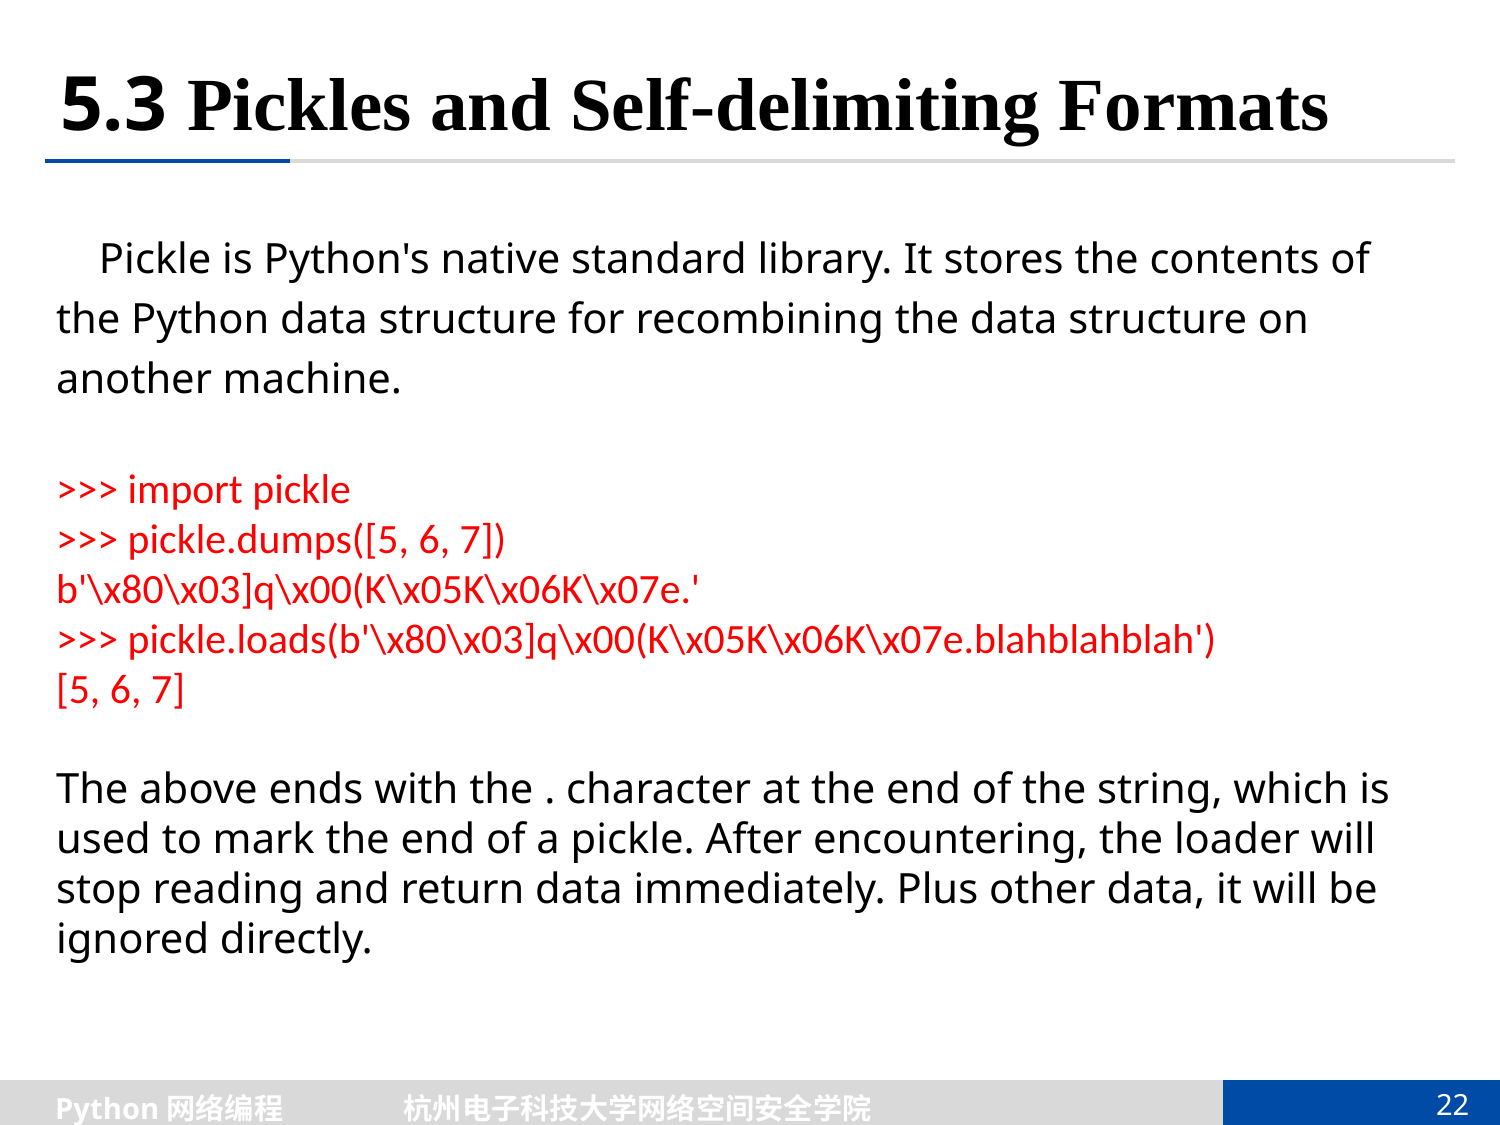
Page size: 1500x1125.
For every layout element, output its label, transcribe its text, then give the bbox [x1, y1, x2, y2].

text_box Pickle is Python's native standard library. It stores the contents of the Python data structure for recombining the data structure on another machine. >>> import pickle >>> pickle.dumps([5, 6, 7]) b'\x80\x03]q\x00(K\x05K\x06K\x07e.' >>> pickle.loads(b'\x80\x03]q\x00(K\x05K\x06K\x07e.blahblahblah') [5, 6, 7] The above ends with the . character at the end of the string, which is used to mark the end of a pickle. After encountering, the loader will stop reading and return data immediately. Plus other data, it will be ignored directly. [41, 214, 1459, 969]
title 5.3 Pickles and Self-delimiting Formats [45, 42, 1425, 159]
